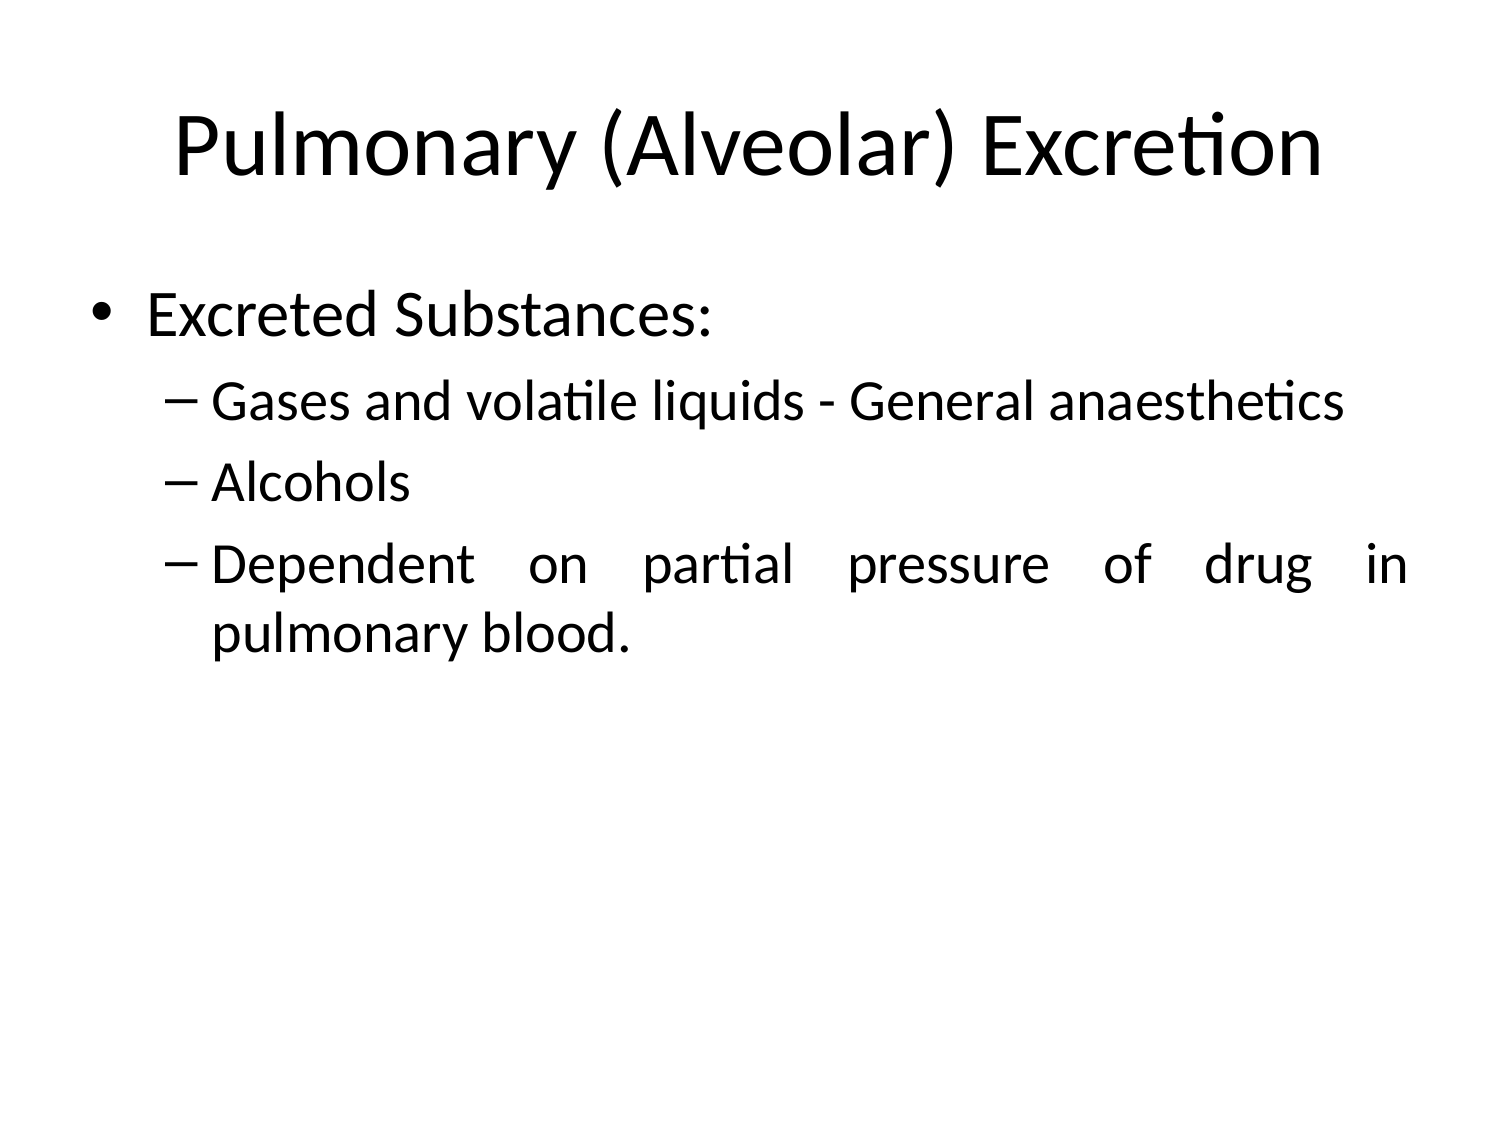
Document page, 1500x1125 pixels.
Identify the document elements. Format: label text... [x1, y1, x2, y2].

list Excreted Substances: Gases and volatile liquids - General anaesthetics Alcohols Dependent on partial pressure of drug in pulmonary blood. [75, 262, 1425, 1005]
title Pulmonary (Alveolar) Excretion [75, 45, 1425, 233]
